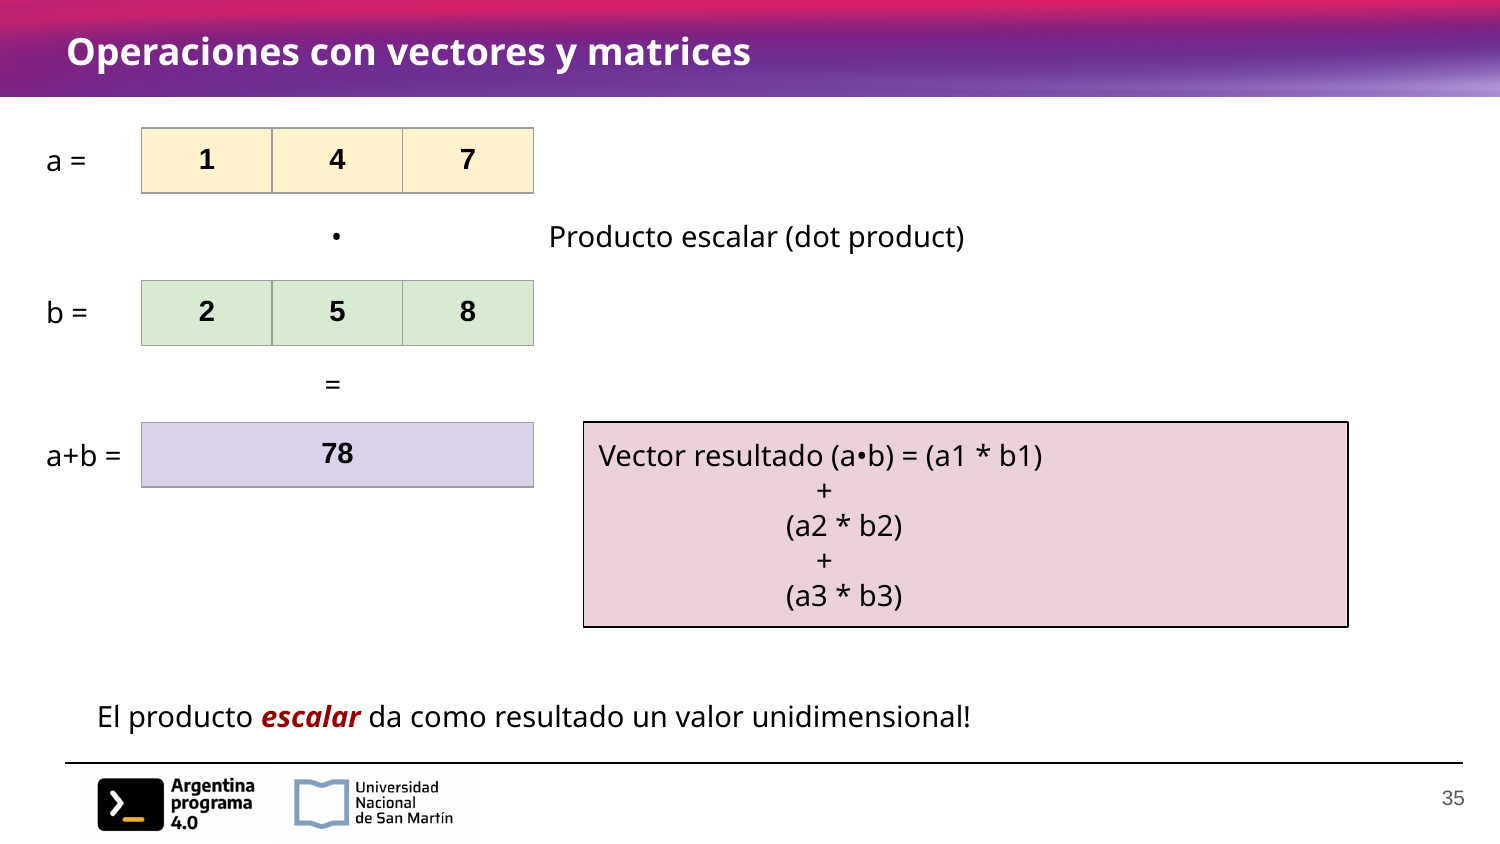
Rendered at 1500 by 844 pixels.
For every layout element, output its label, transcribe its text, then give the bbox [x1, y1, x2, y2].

text_box = [309, 350, 366, 416]
slide_number ‹#› [1389, 764, 1480, 830]
text_box a = [31, 127, 115, 193]
text_box El producto escalar da como resultado un valor unidimensional! [81, 683, 1425, 749]
table_header 5 [273, 281, 402, 345]
table_header 8 [403, 281, 533, 345]
table_header 4 [273, 129, 402, 192]
picture [82, 764, 273, 838]
table_header 7 [403, 129, 533, 192]
text_box • [315, 203, 372, 269]
picture [0, 0, 1500, 97]
text_box a+b = [31, 421, 144, 487]
text_box Producto escalar (dot product) [533, 203, 1039, 269]
table_header 78 [144, 423, 533, 486]
table_header 1 [142, 129, 271, 192]
picture [277, 767, 478, 841]
table_header 2 [142, 281, 271, 345]
text_box Vector resultado (a•b) = (a1 * b1) + (a2 * b2) + (a3 * b3) [583, 422, 1348, 627]
text_box b = [31, 279, 115, 345]
title Operaciones con vectores y matrices [51, 12, 1449, 88]
